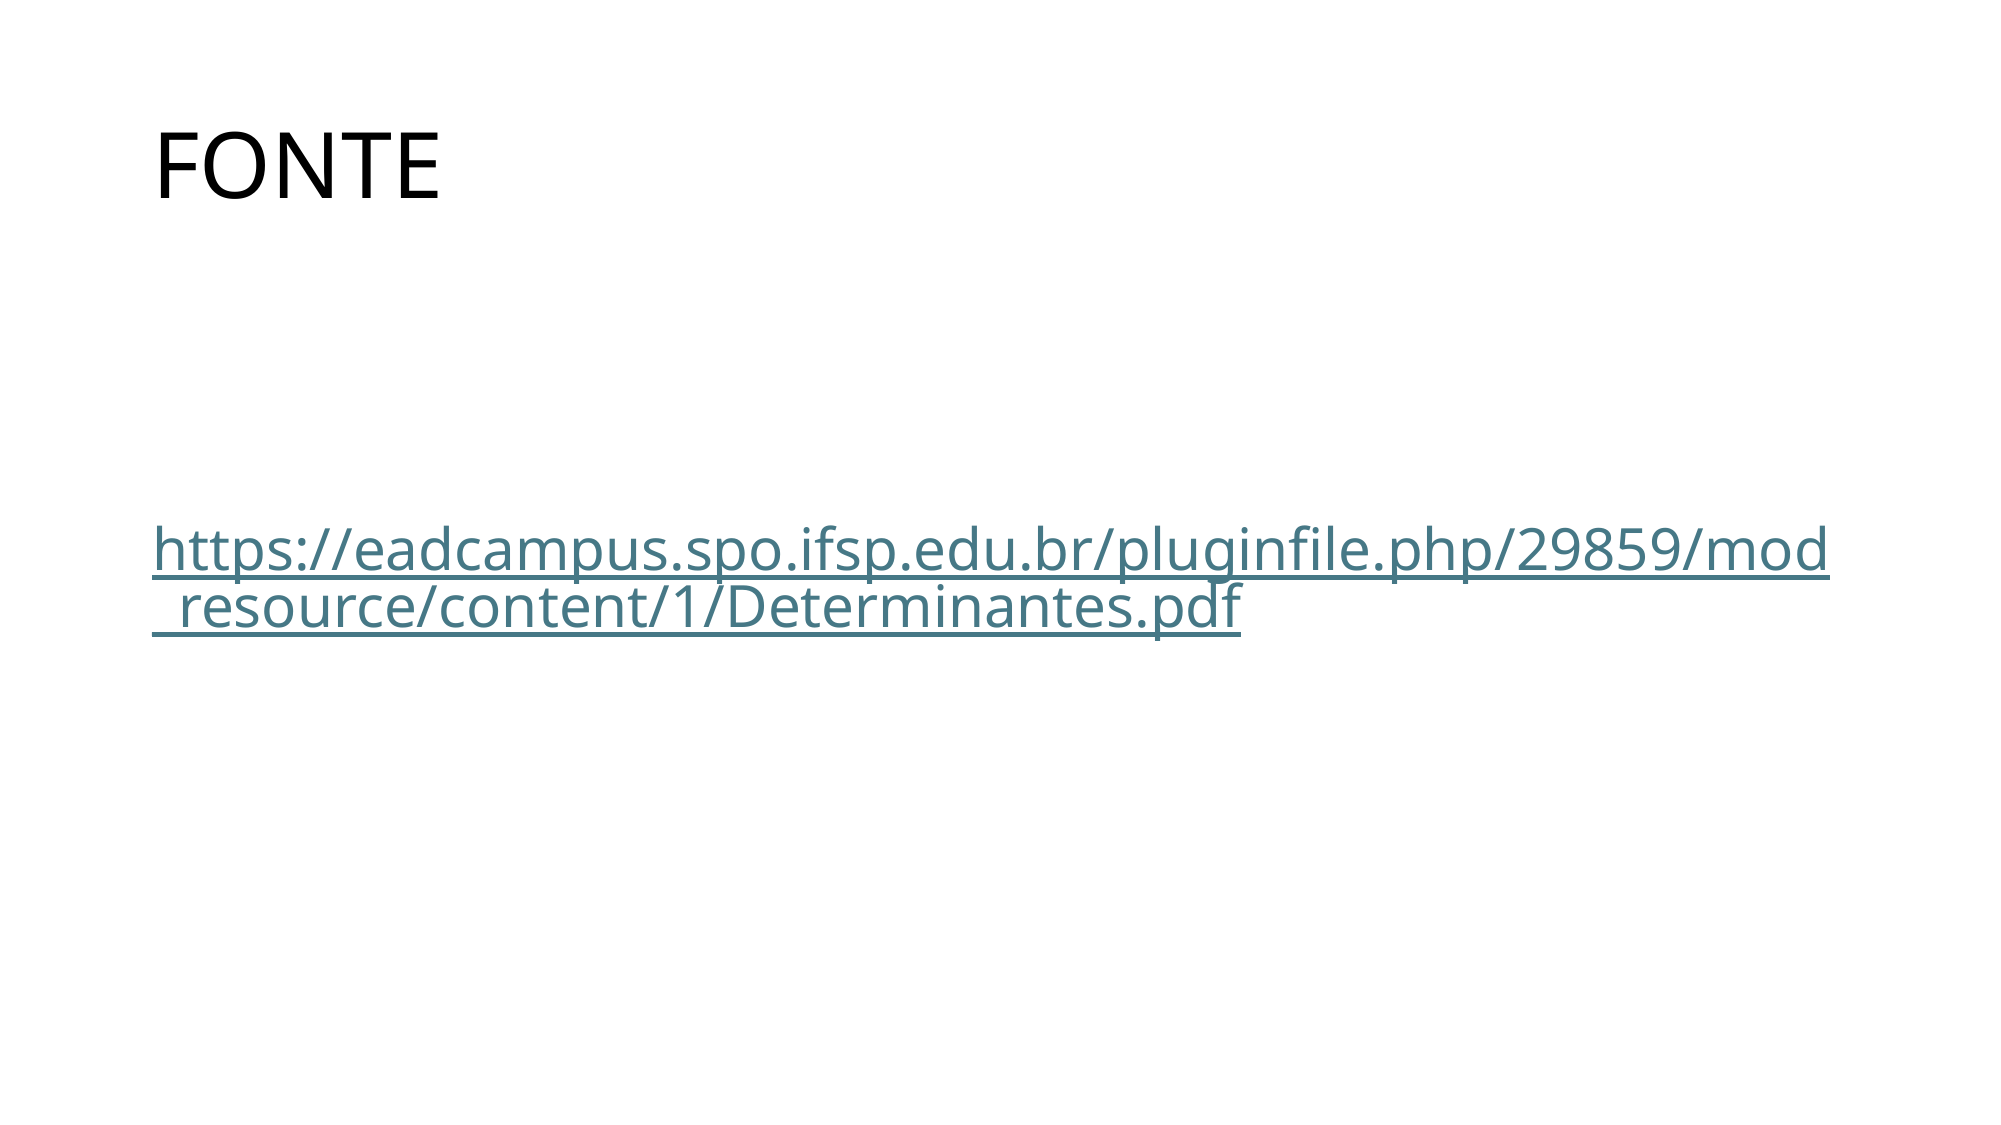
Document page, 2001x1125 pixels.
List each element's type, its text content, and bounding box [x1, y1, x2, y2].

title FONTE [137, 59, 1863, 278]
list https://eadcampus.spo.ifsp.edu.br/pluginfile.php/29859/mod_resource/content/1/Determinantes.pdf [137, 506, 1863, 1014]
